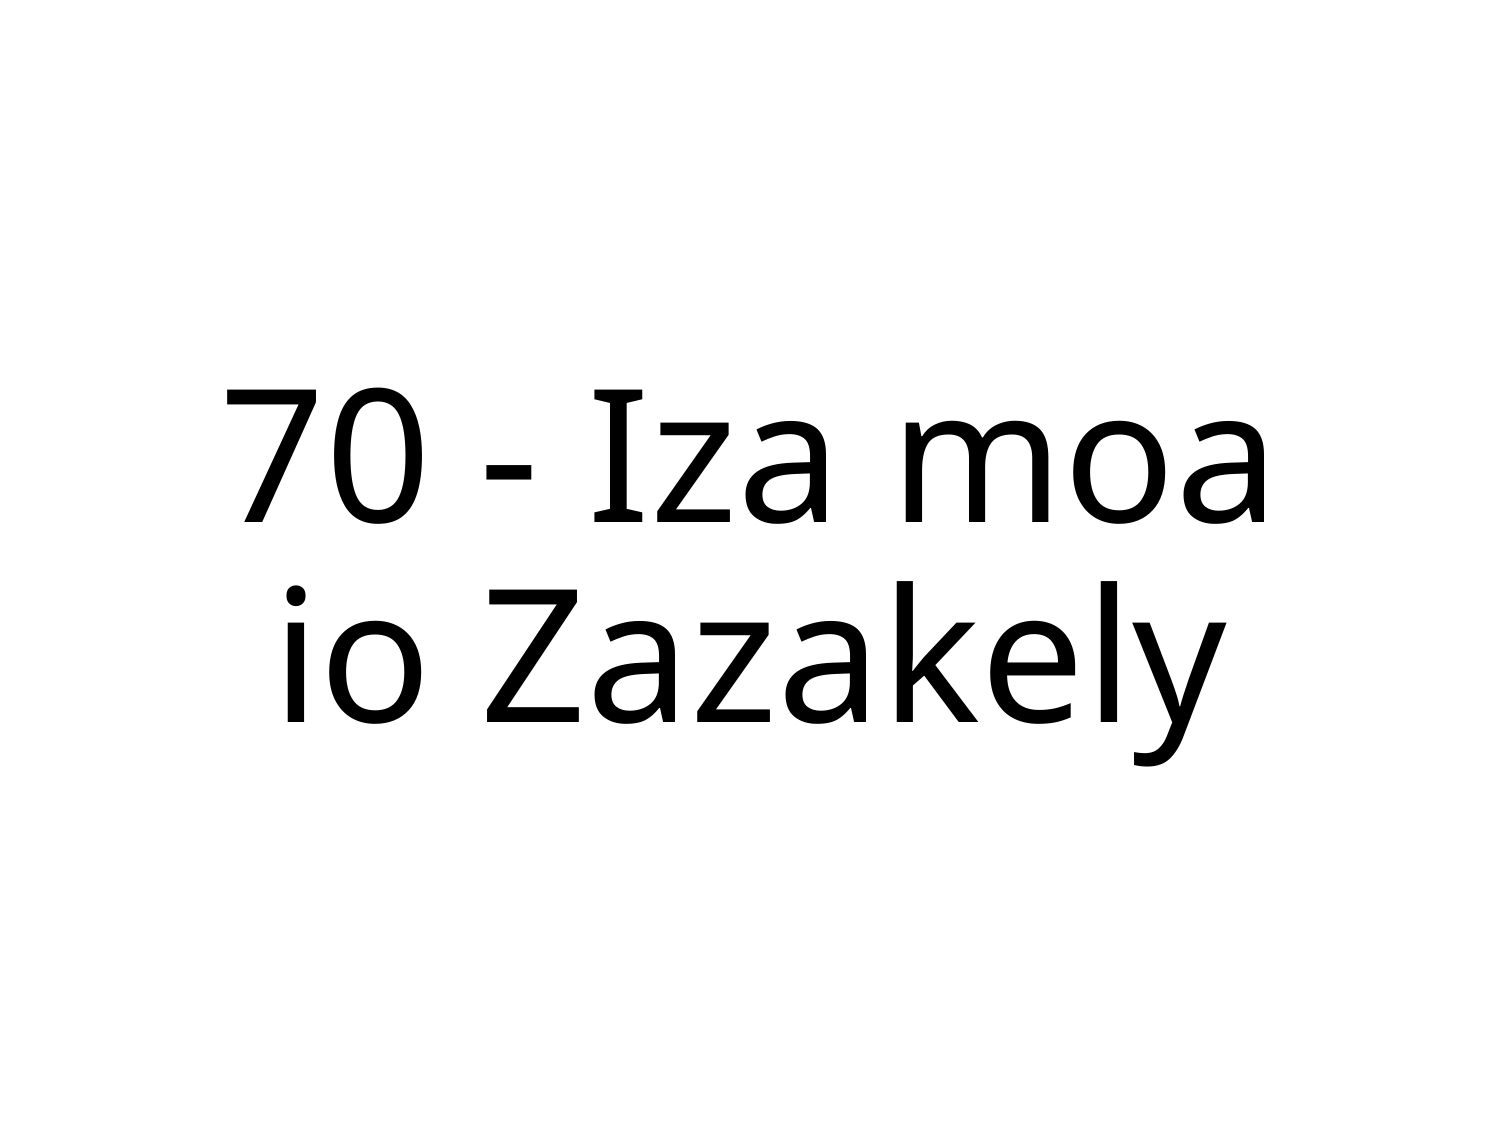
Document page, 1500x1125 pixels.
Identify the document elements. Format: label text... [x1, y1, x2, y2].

title 70 - Iza moa io Zazakely [103, 453, 1397, 672]
